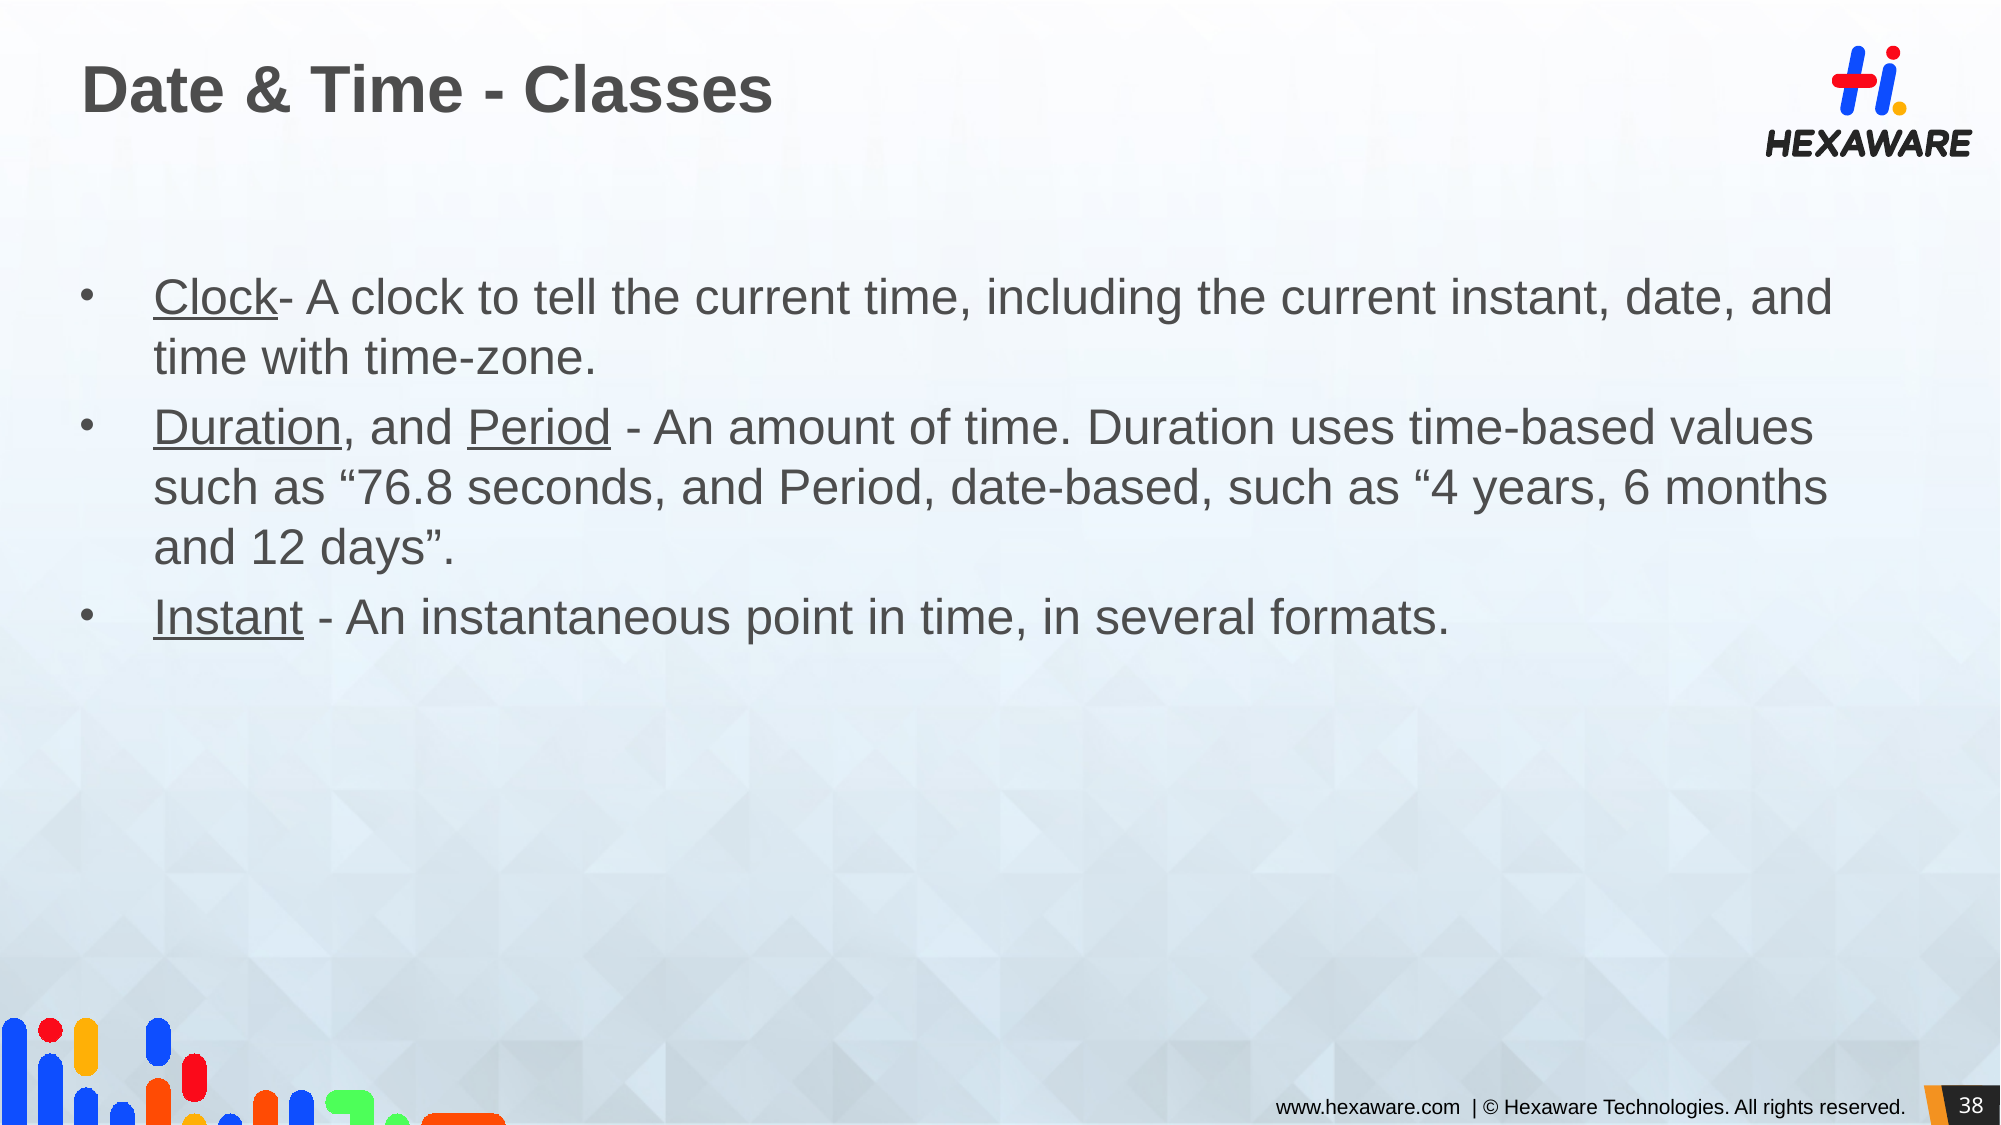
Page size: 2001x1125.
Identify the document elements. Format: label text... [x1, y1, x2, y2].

list Clock- A clock to tell the current time, including the current instant, date, and time with time-zone. Duration, and Period - An amount of time. Duration uses time-based values such as “76.8 seconds, and Period, date-based, such as “4 years, 6 months and 12 days”. Instant - An instantaneous point in time, in several formats. [67, 258, 1933, 1062]
title Date & Time - Classes [70, 35, 1521, 136]
picture [0, 0, 2001, 1125]
